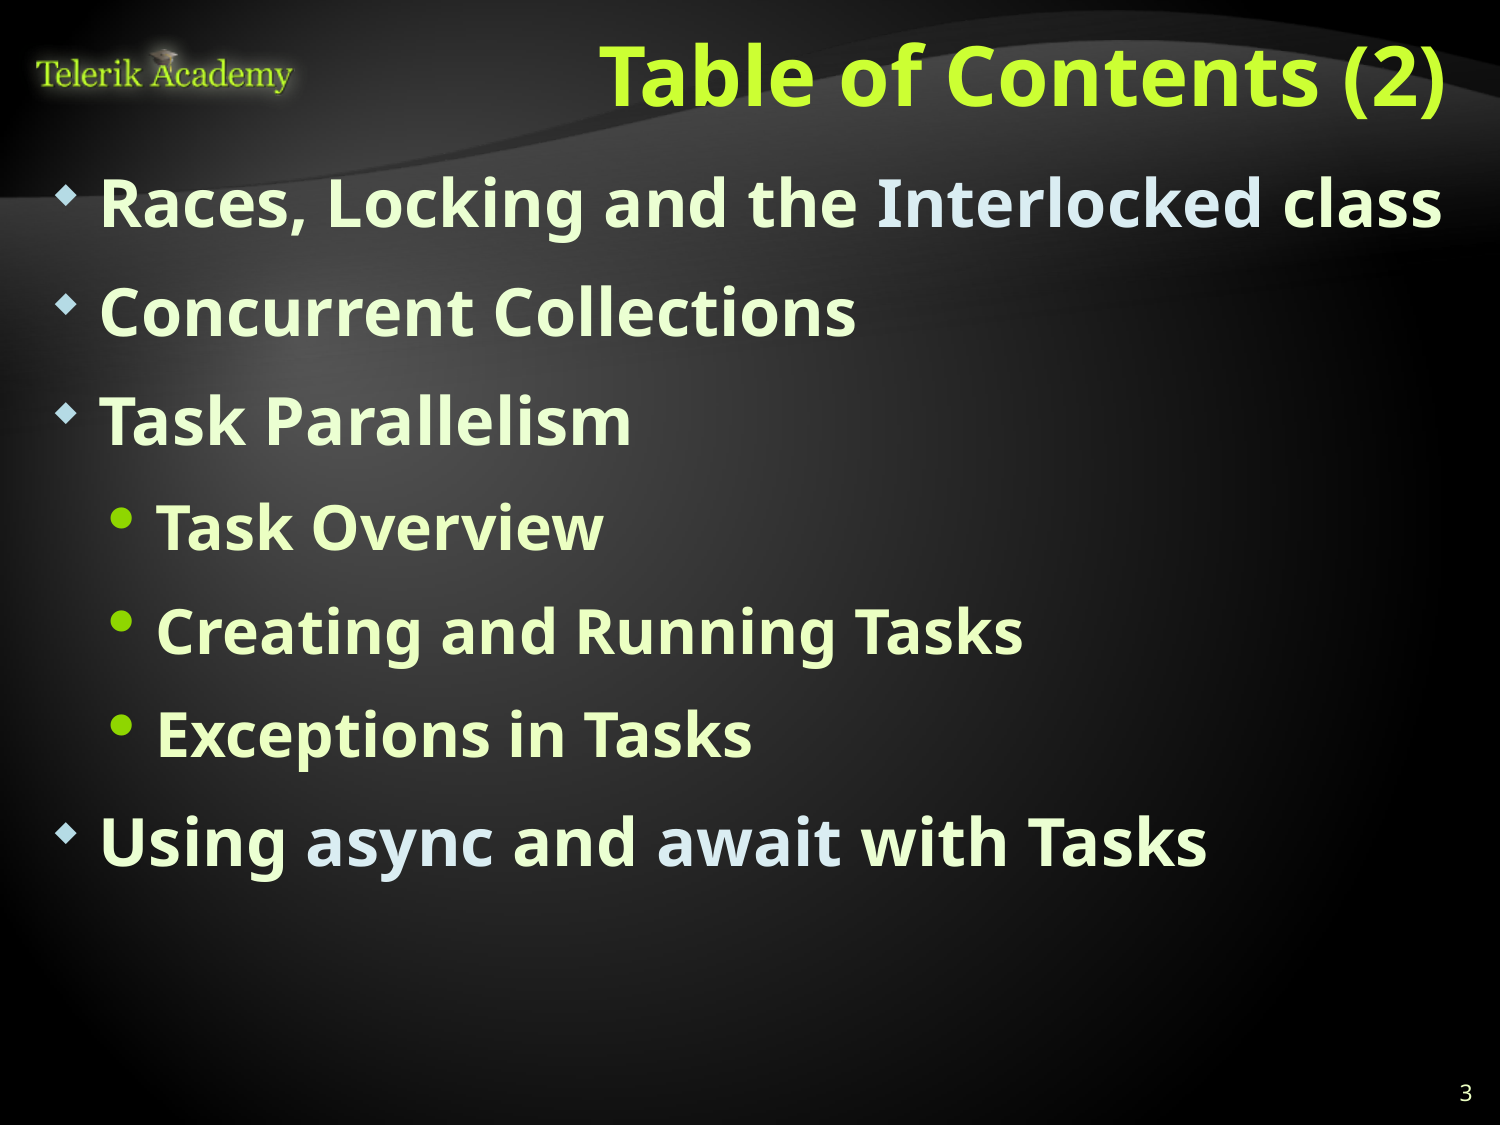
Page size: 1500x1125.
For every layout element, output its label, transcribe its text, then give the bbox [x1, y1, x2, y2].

slide_number 3 [1412, 1074, 1488, 1113]
title Table of Contents (2) [300, 12, 1463, 149]
picture [0, 0, 1500, 1125]
list Races, Locking and the Interlocked class Concurrent Collections Task Parallelism Task Overview Creating and Running Tasks Exceptions in Tasks Using async and await with Tasks [37, 149, 1463, 1100]
